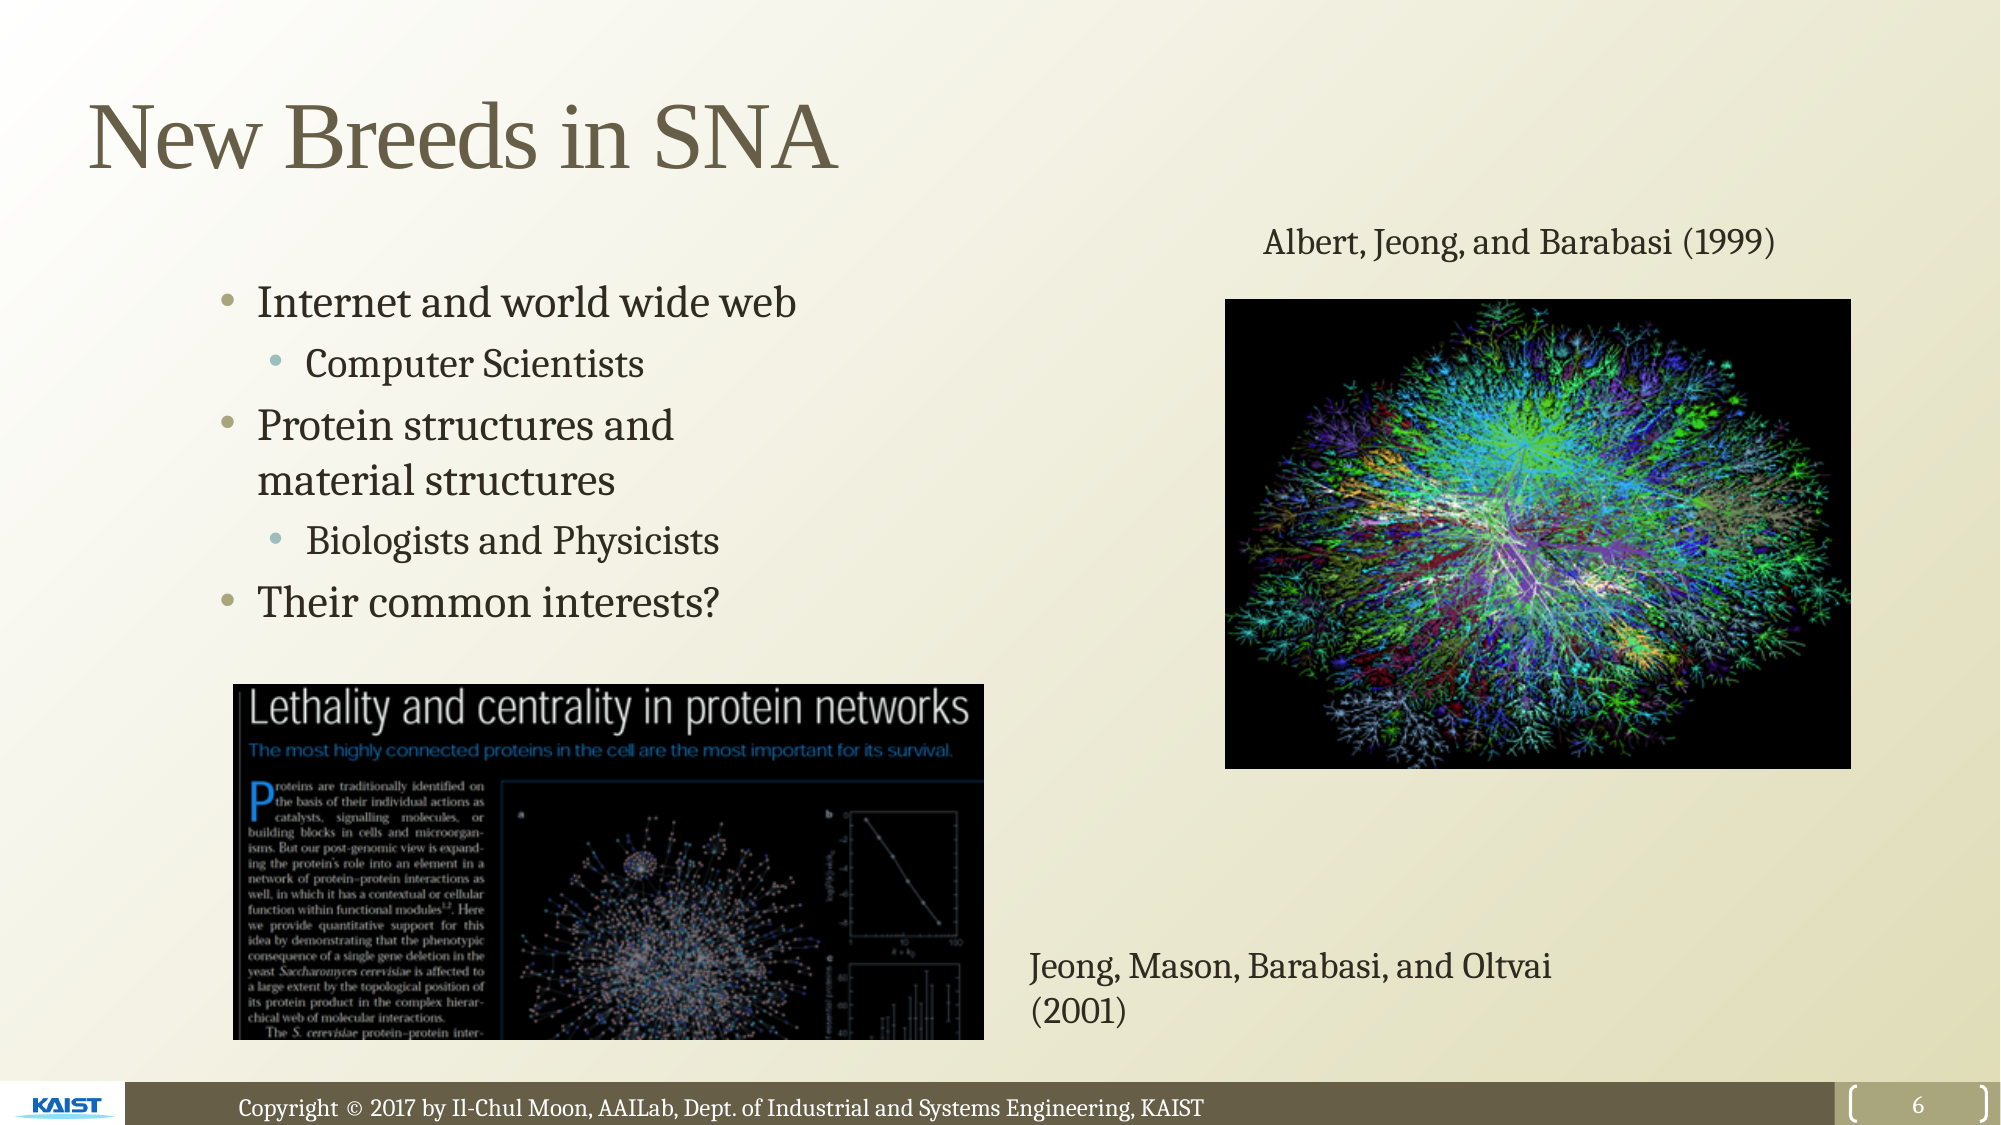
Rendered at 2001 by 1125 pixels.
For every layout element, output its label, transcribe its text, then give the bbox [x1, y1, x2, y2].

picture [233, 684, 985, 1040]
picture [0, 1081, 125, 1125]
picture [1224, 299, 1851, 770]
title New Breeds in SNA [72, 51, 1771, 211]
text_box Jeong, Mason, Barabasi, and Oltvai (2001) [1014, 933, 1615, 1039]
list Internet and world wide web Computer Scientists Protein structures and material structures Biologists and Physicists Their common interests? [185, 264, 861, 665]
text_box Albert, Jeong, and Barabasi (1999) [1248, 210, 1849, 270]
slide_number 6 [1848, 1084, 1988, 1123]
